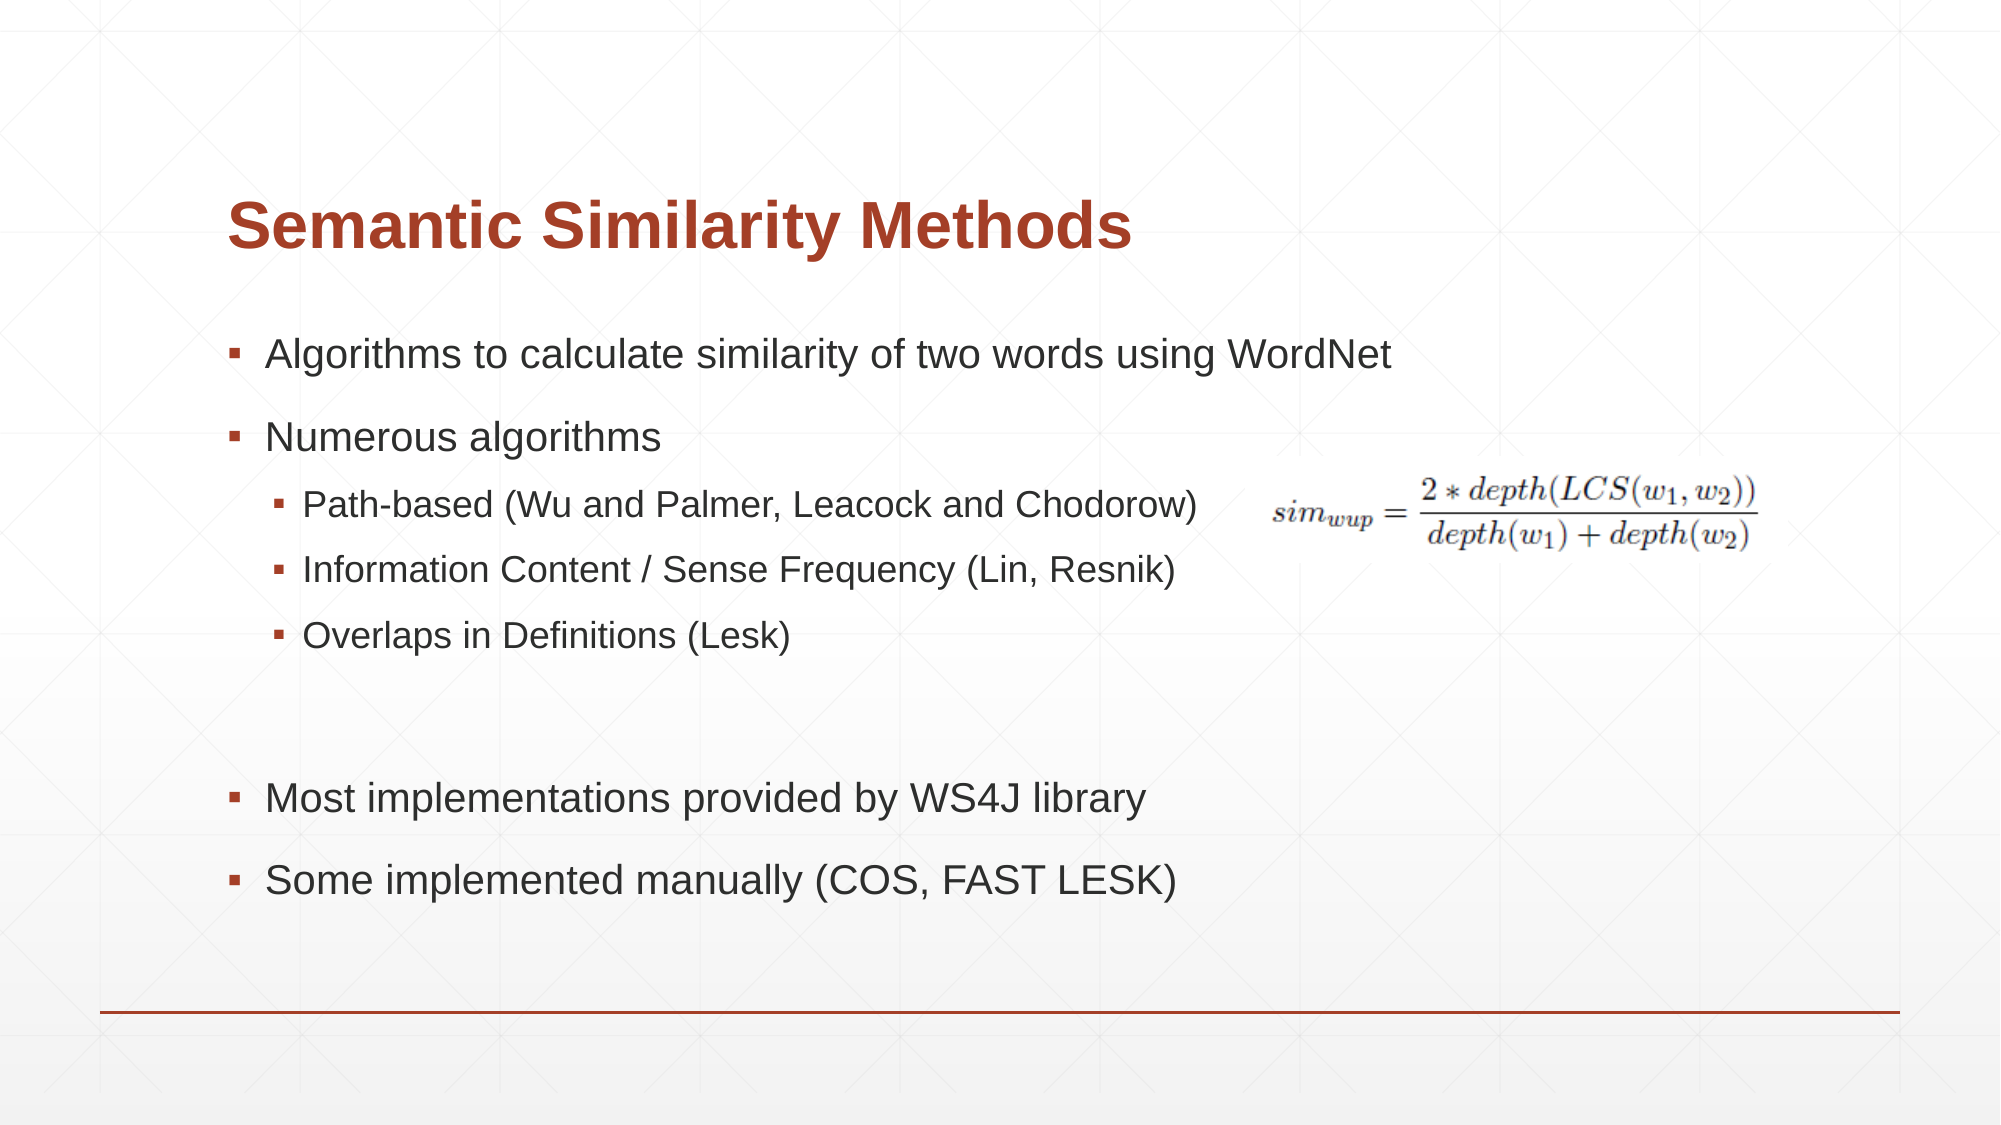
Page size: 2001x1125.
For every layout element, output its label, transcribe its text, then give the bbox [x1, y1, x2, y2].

picture [1245, 456, 1788, 563]
title Semantic Similarity Methods [212, 82, 1788, 271]
list Algorithms to calculate similarity of two words using WordNet Numerous algorithms Path-based (Wu and Palmer, Leacock and Chodorow) Information Content / Sense Frequency (Lin, Resnik) Overlaps in Definitions (Lesk) Most implementations provided by WS4J library Some implemented manually (COS, FAST LESK) [212, 324, 1788, 950]
